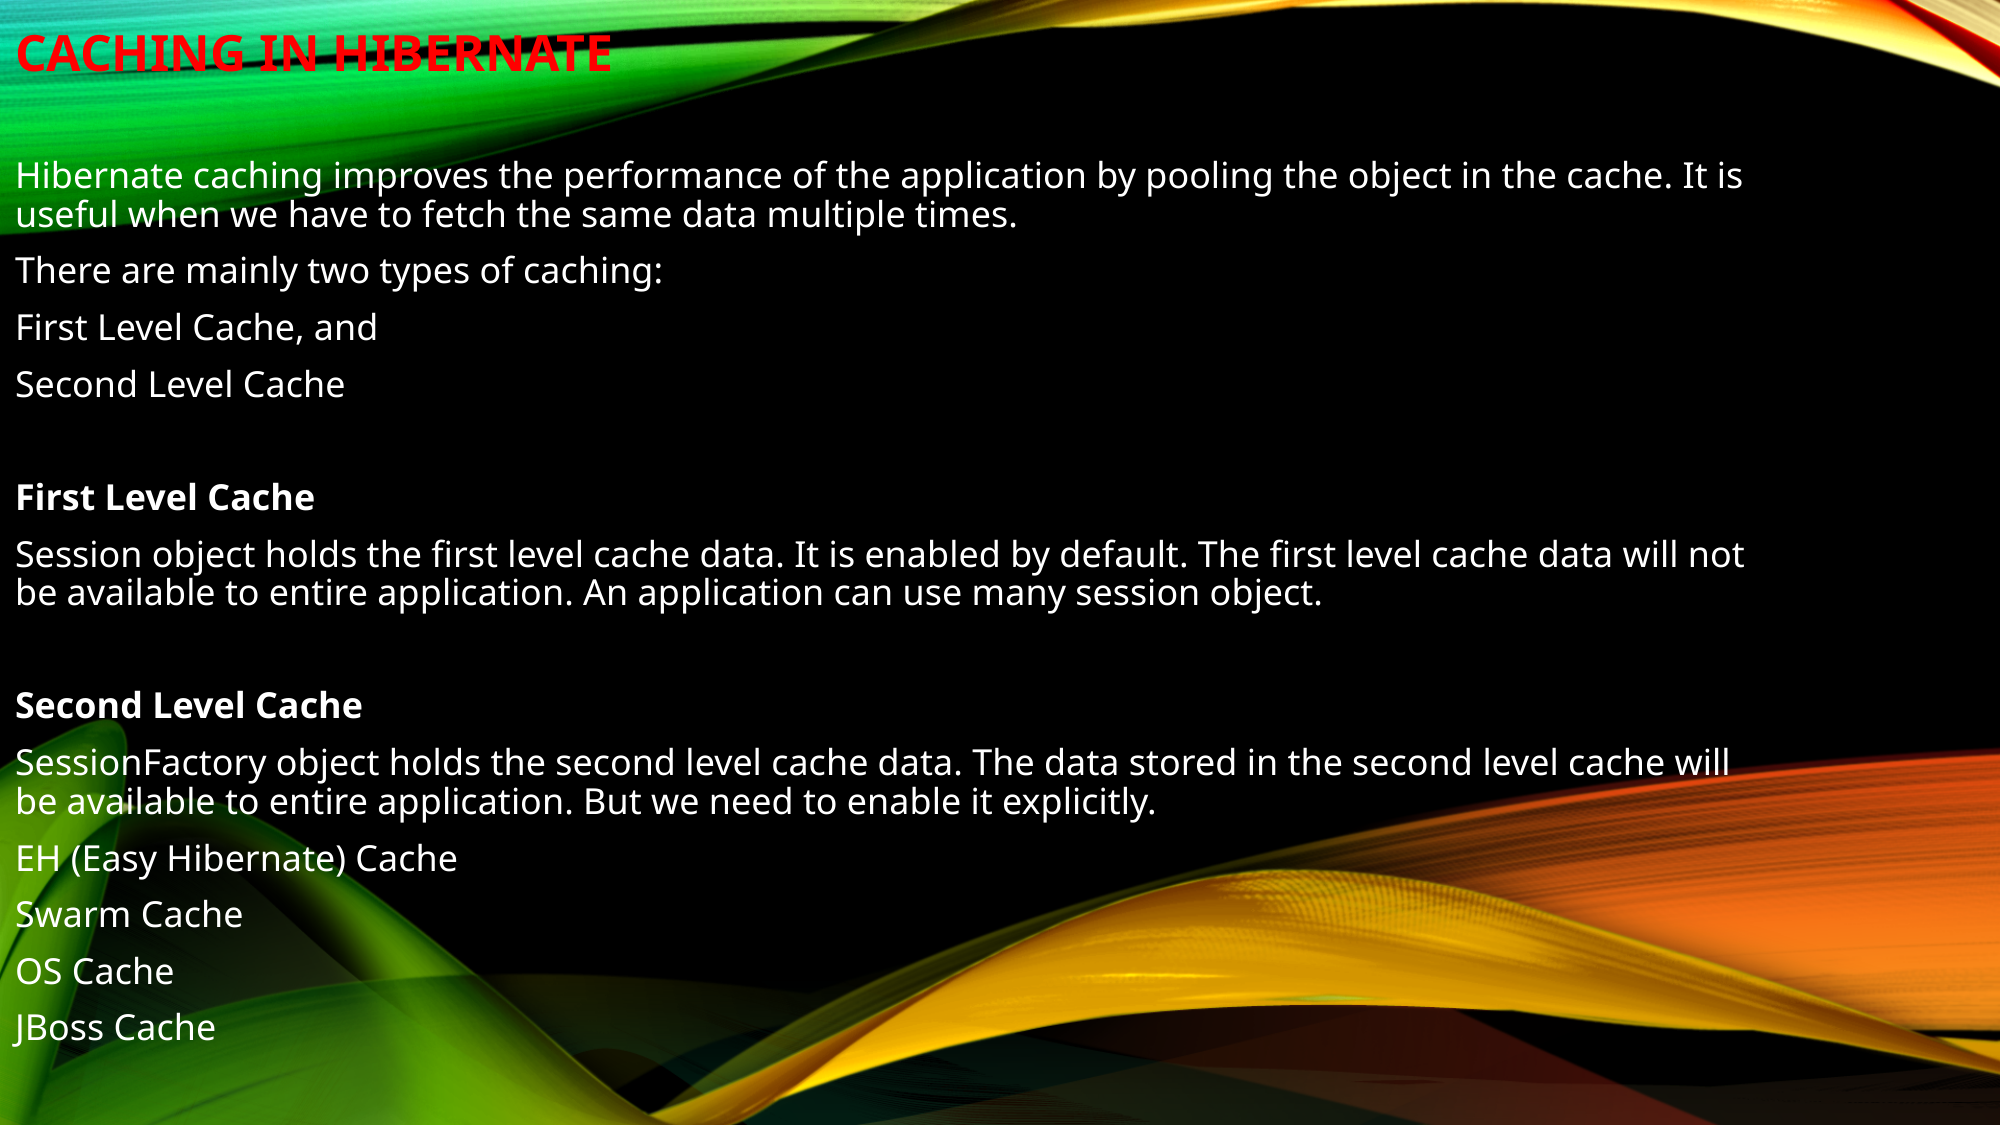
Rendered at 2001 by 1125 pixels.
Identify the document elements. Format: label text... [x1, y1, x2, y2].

picture [0, 0, 2000, 237]
title Caching in Hibernate [0, 15, 1775, 149]
picture [0, 717, 2000, 1125]
subtitle Hibernate caching improves the performance of the application by pooling the object in the cache. It is useful when we have to fetch the same data multiple times. There are mainly two types of caching: First Level Cache, and Second Level Cache First Level Cache Session object holds the first level cache data. It is enabled by default. The first level cache data will not be available to entire application. An application can use many session object. Second Level Cache SessionFactory object holds the second level cache data. The data stored in the second level cache will be available to entire application. But we need to enable it explicitly. EH (Easy Hibernate) Cache Swarm Cache OS Cache JBoss Cache [0, 149, 1775, 1068]
